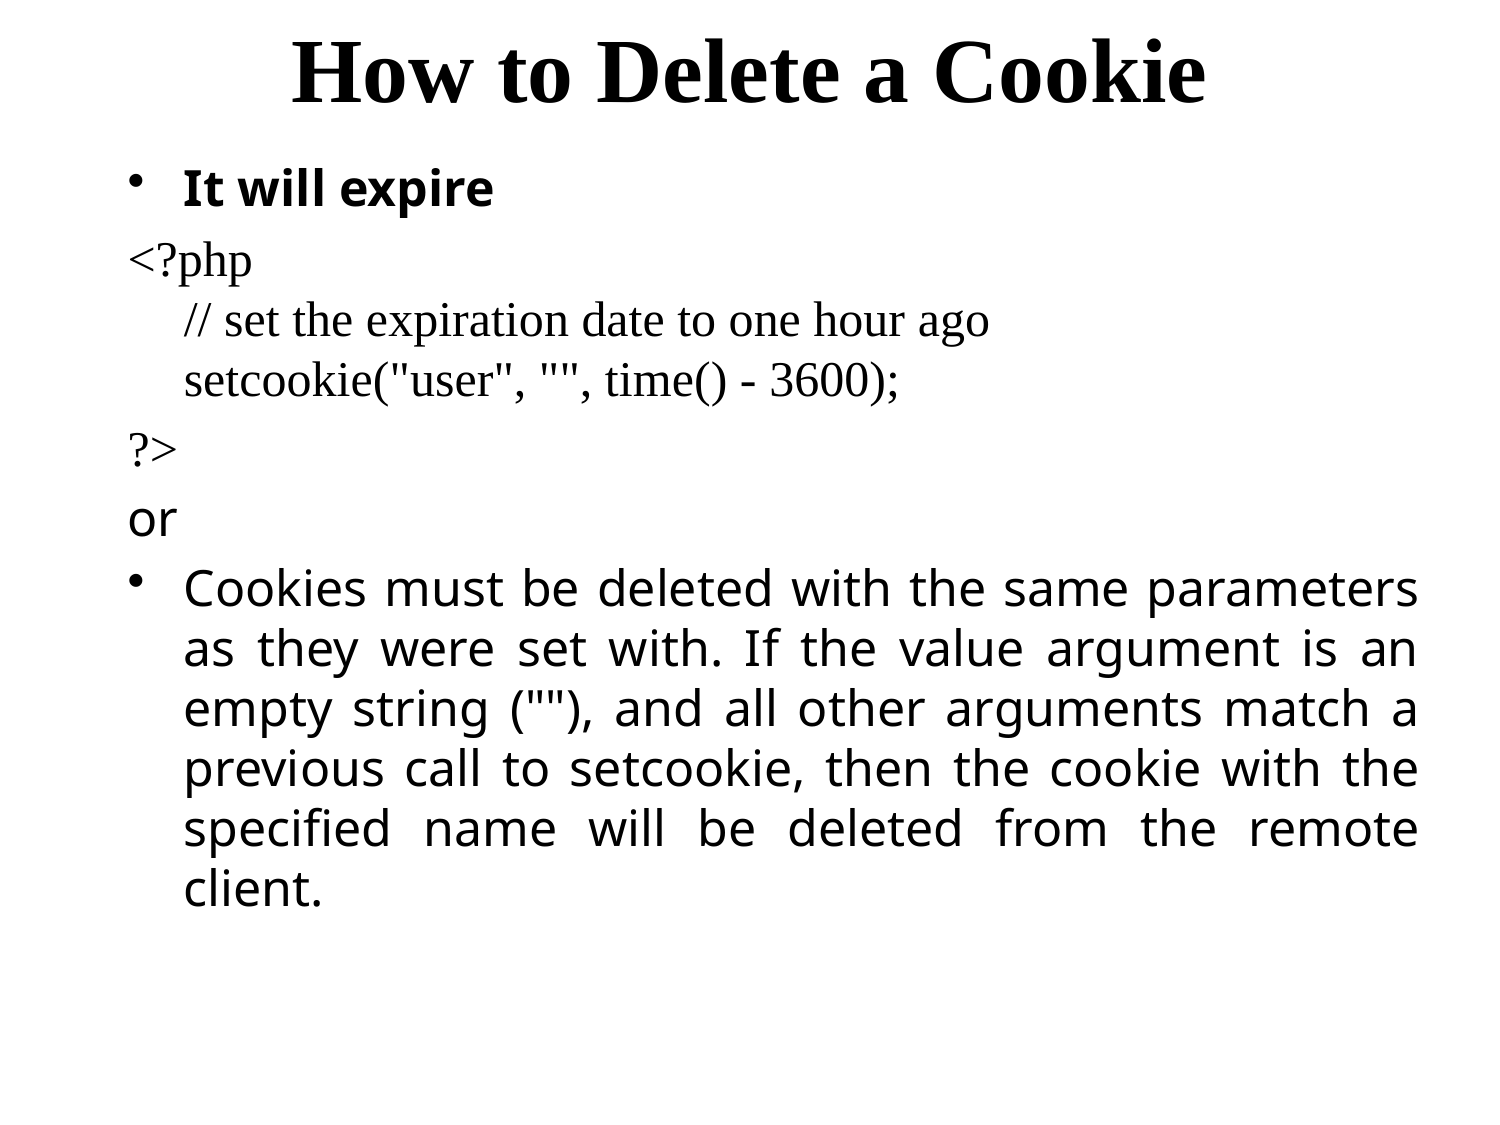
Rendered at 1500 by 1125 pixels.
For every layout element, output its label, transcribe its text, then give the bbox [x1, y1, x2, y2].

title How to Delete a Cookie [112, 0, 1388, 148]
list It will expire <?php // set the expiration date to one hour ago setcookie("user", "", time() - 3600); ?> or Cookies must be deleted with the same parameters as they were set with. If the value argument is an empty string (""), and all other arguments match a previous call to setcookie, then the cookie with the specified name will be deleted from the remote client. [112, 148, 1436, 1095]
